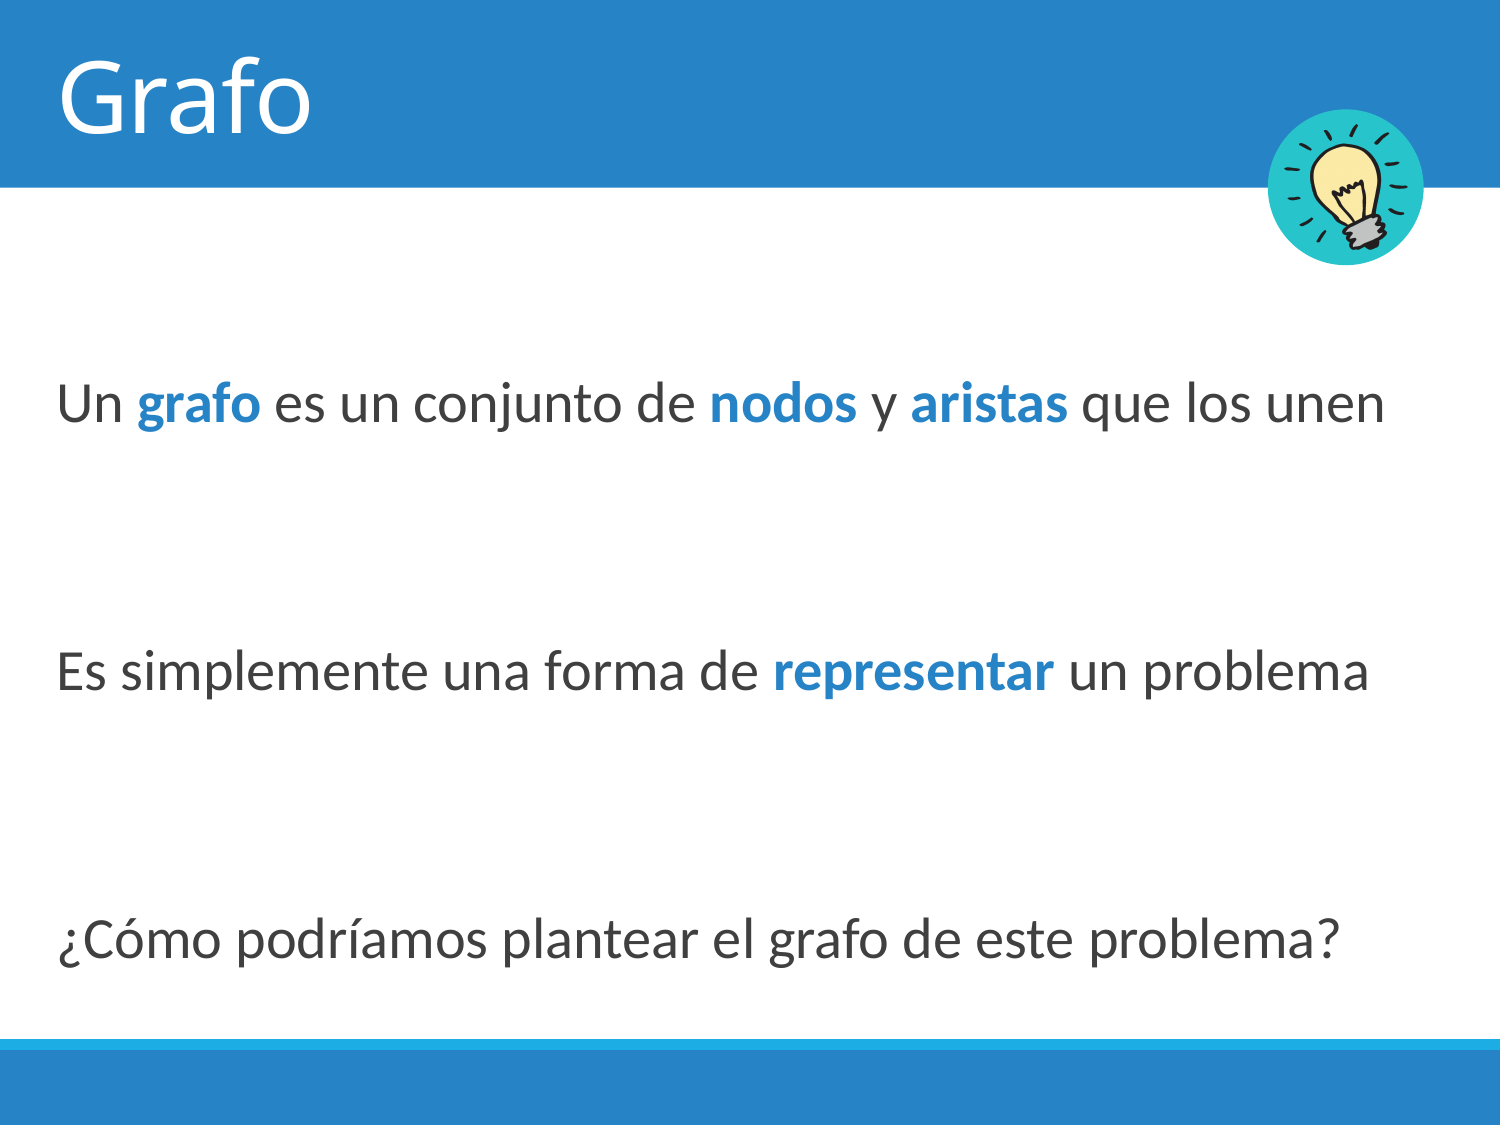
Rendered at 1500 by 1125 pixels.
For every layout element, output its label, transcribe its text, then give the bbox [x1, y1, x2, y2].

list Un grafo es un conjunto de nodos y aristas que los unen Es simplemente una forma de representar un problema ¿Cómo podríamos plantear el grafo de este problema? [41, 299, 1459, 1001]
picture [1284, 188, 1408, 250]
title Grafo [41, 0, 1459, 188]
